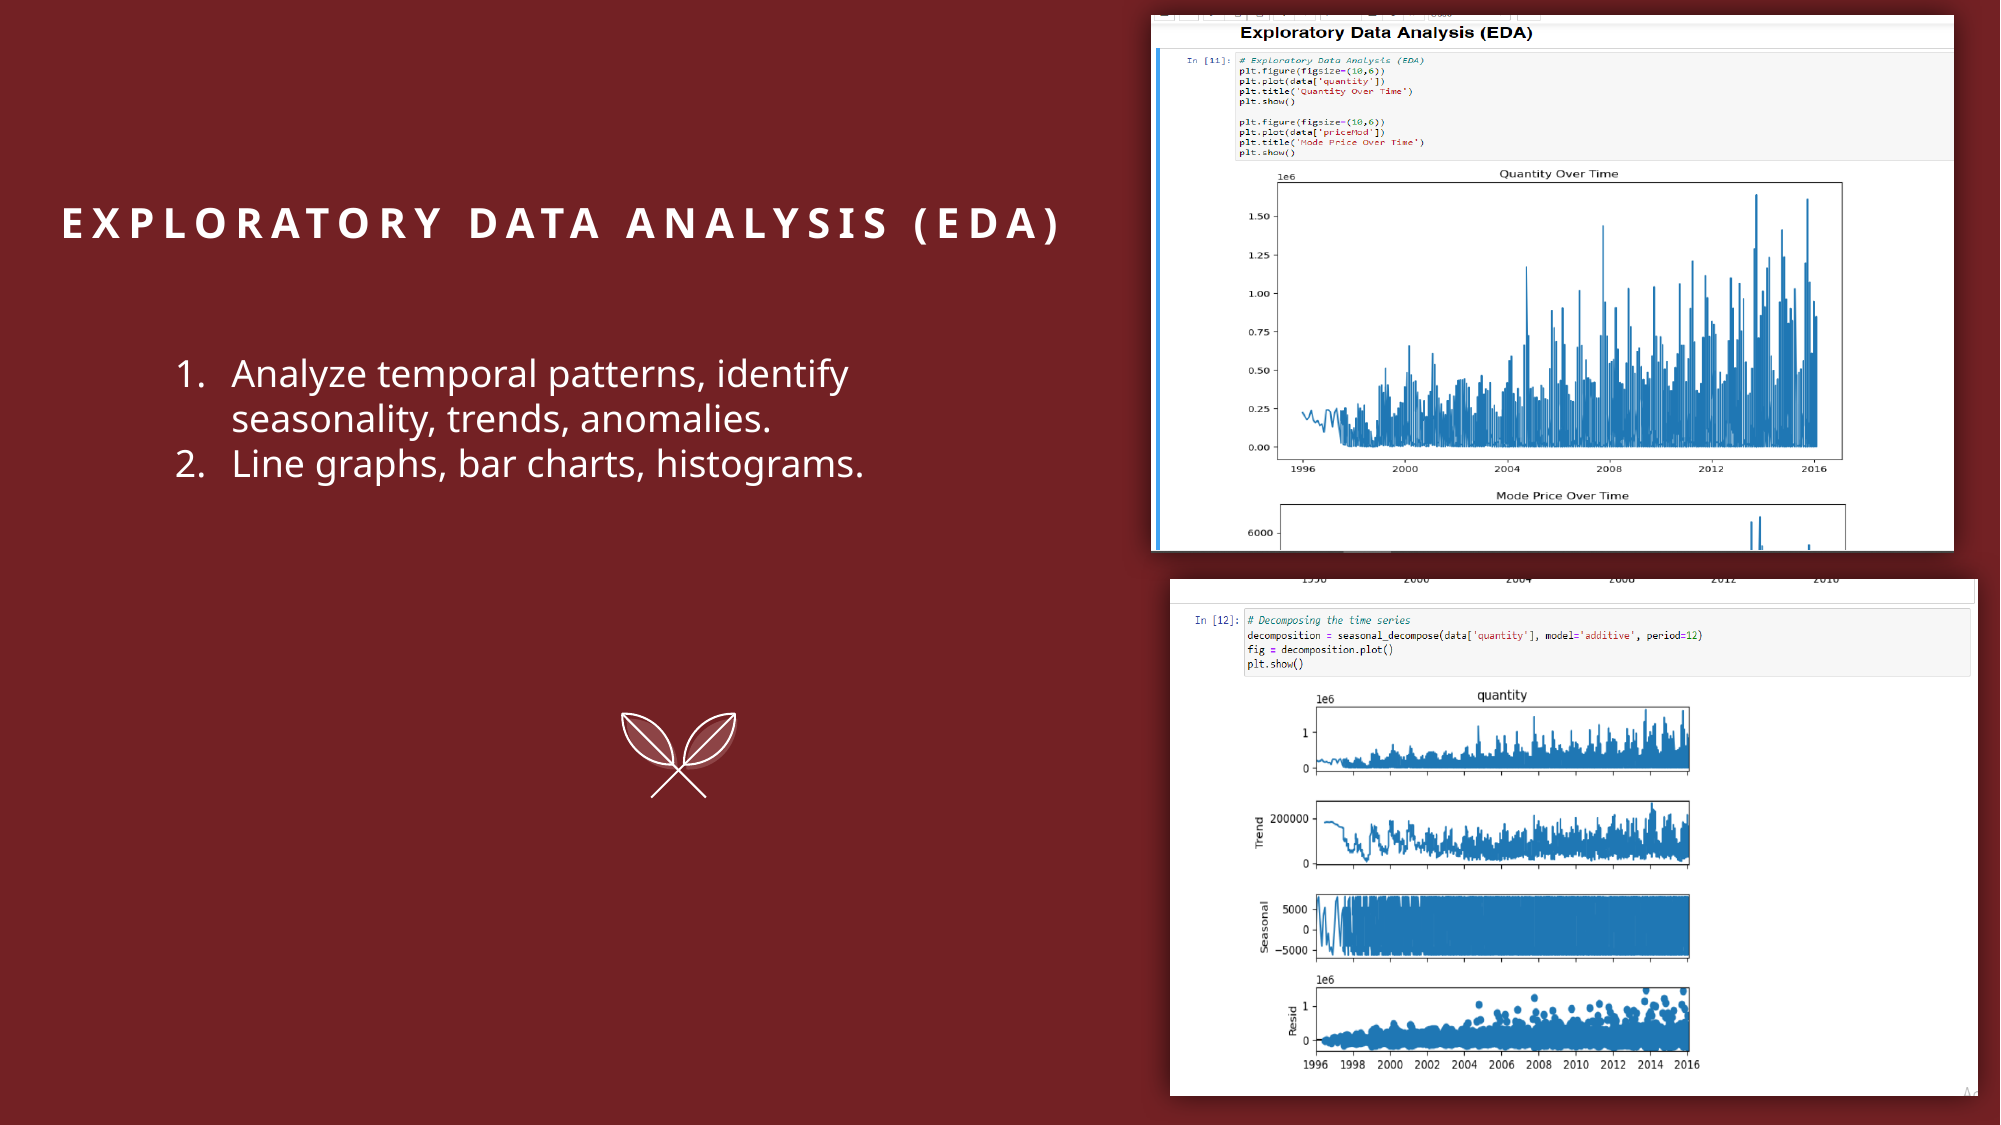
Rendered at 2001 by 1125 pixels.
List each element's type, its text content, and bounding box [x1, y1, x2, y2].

text_box Exploratory Data Analysis (EDA) [57, 123, 1062, 247]
text_box Analyze temporal patterns, identify seasonality, trends, anomalies. Line graphs, bar charts, histograms. [160, 342, 905, 538]
picture [1170, 579, 1978, 1096]
picture [1151, 15, 1954, 554]
